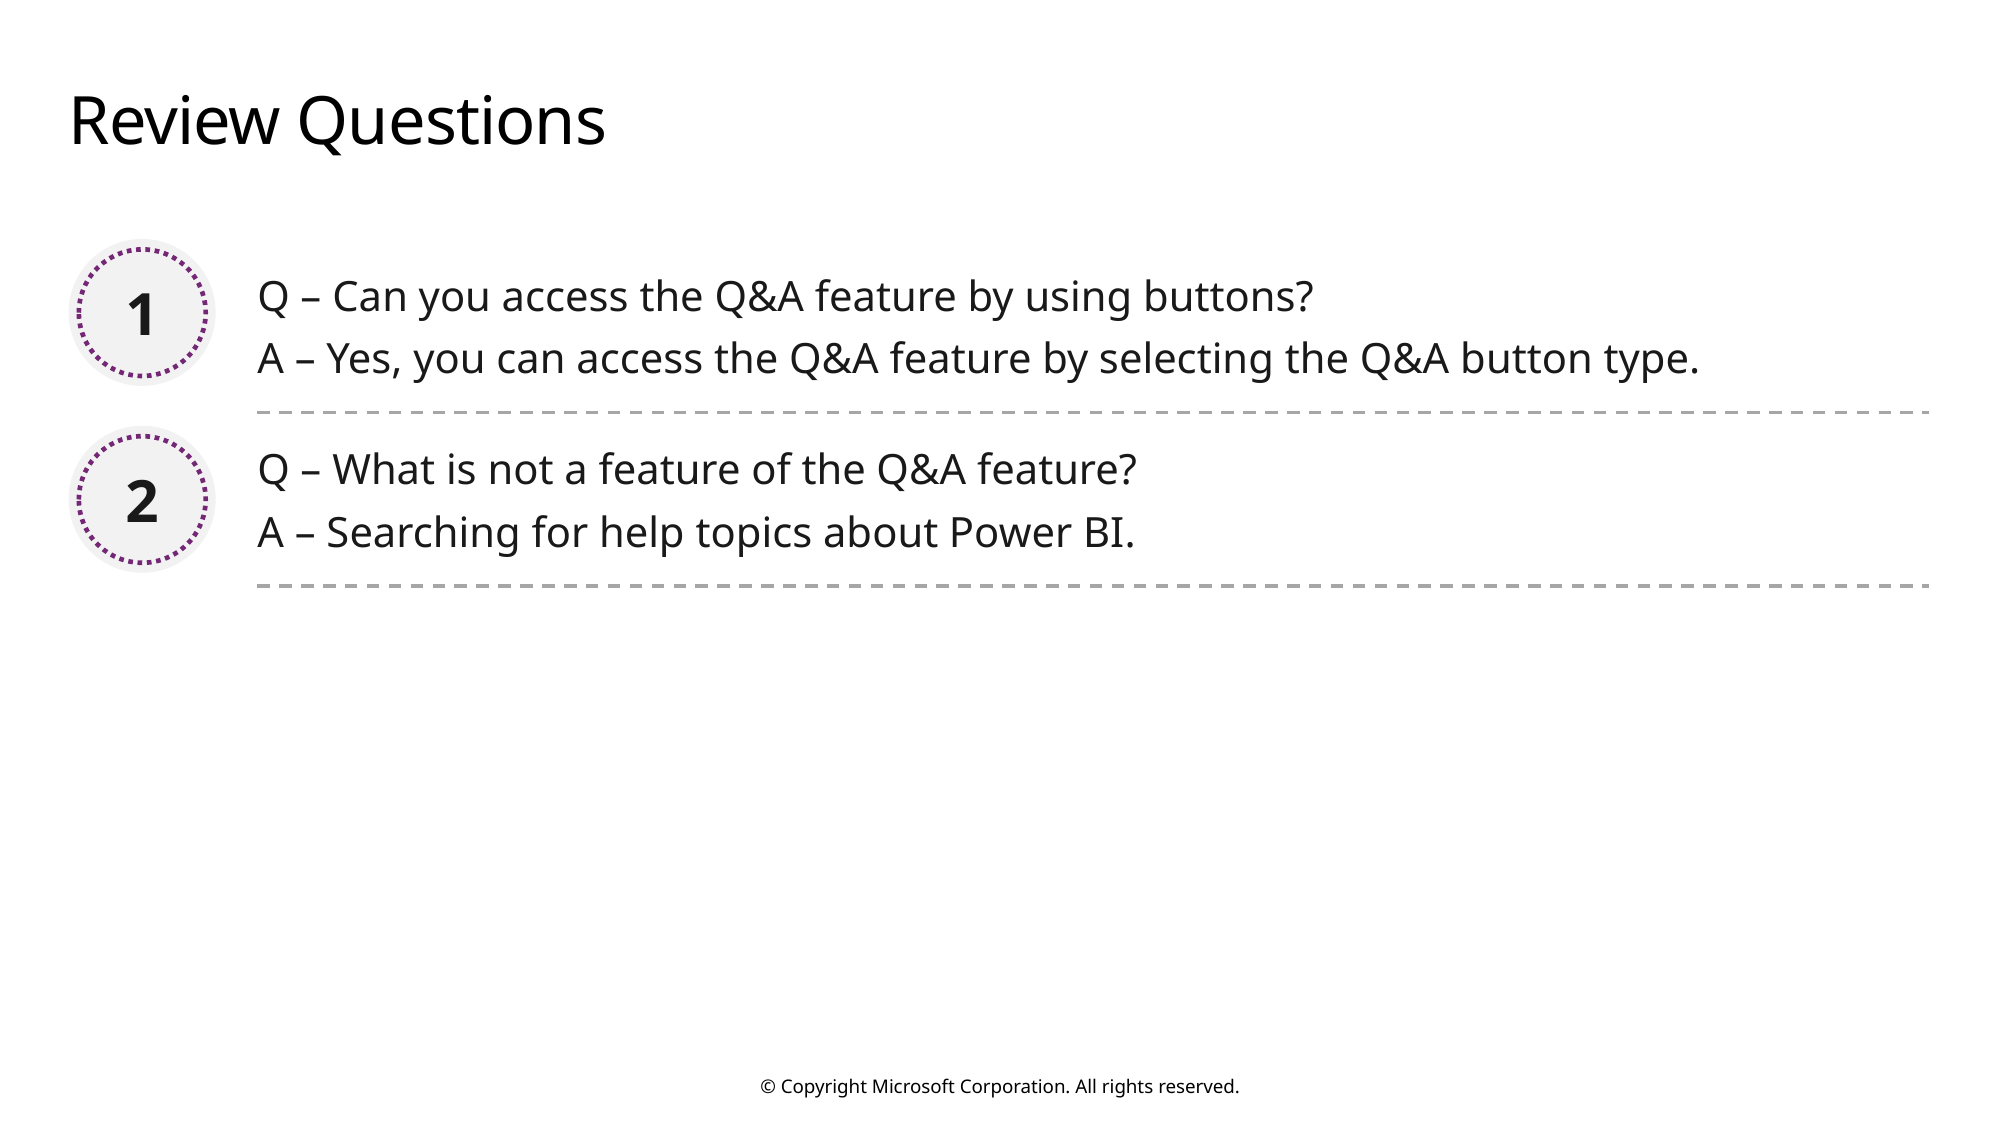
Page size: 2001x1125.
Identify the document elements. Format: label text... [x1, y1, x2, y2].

text_box Q – What is not a feature of the Q&A feature? A – Searching for help topics about Power BI. [257, 425, 1932, 573]
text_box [68, 425, 216, 573]
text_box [68, 238, 216, 387]
text_box Q – Can you access the Q&A feature by using buttons? A – Yes, you can access the Q&A feature by selecting the Q&A button type. [257, 252, 1932, 400]
title Review Questions [68, 72, 1930, 184]
